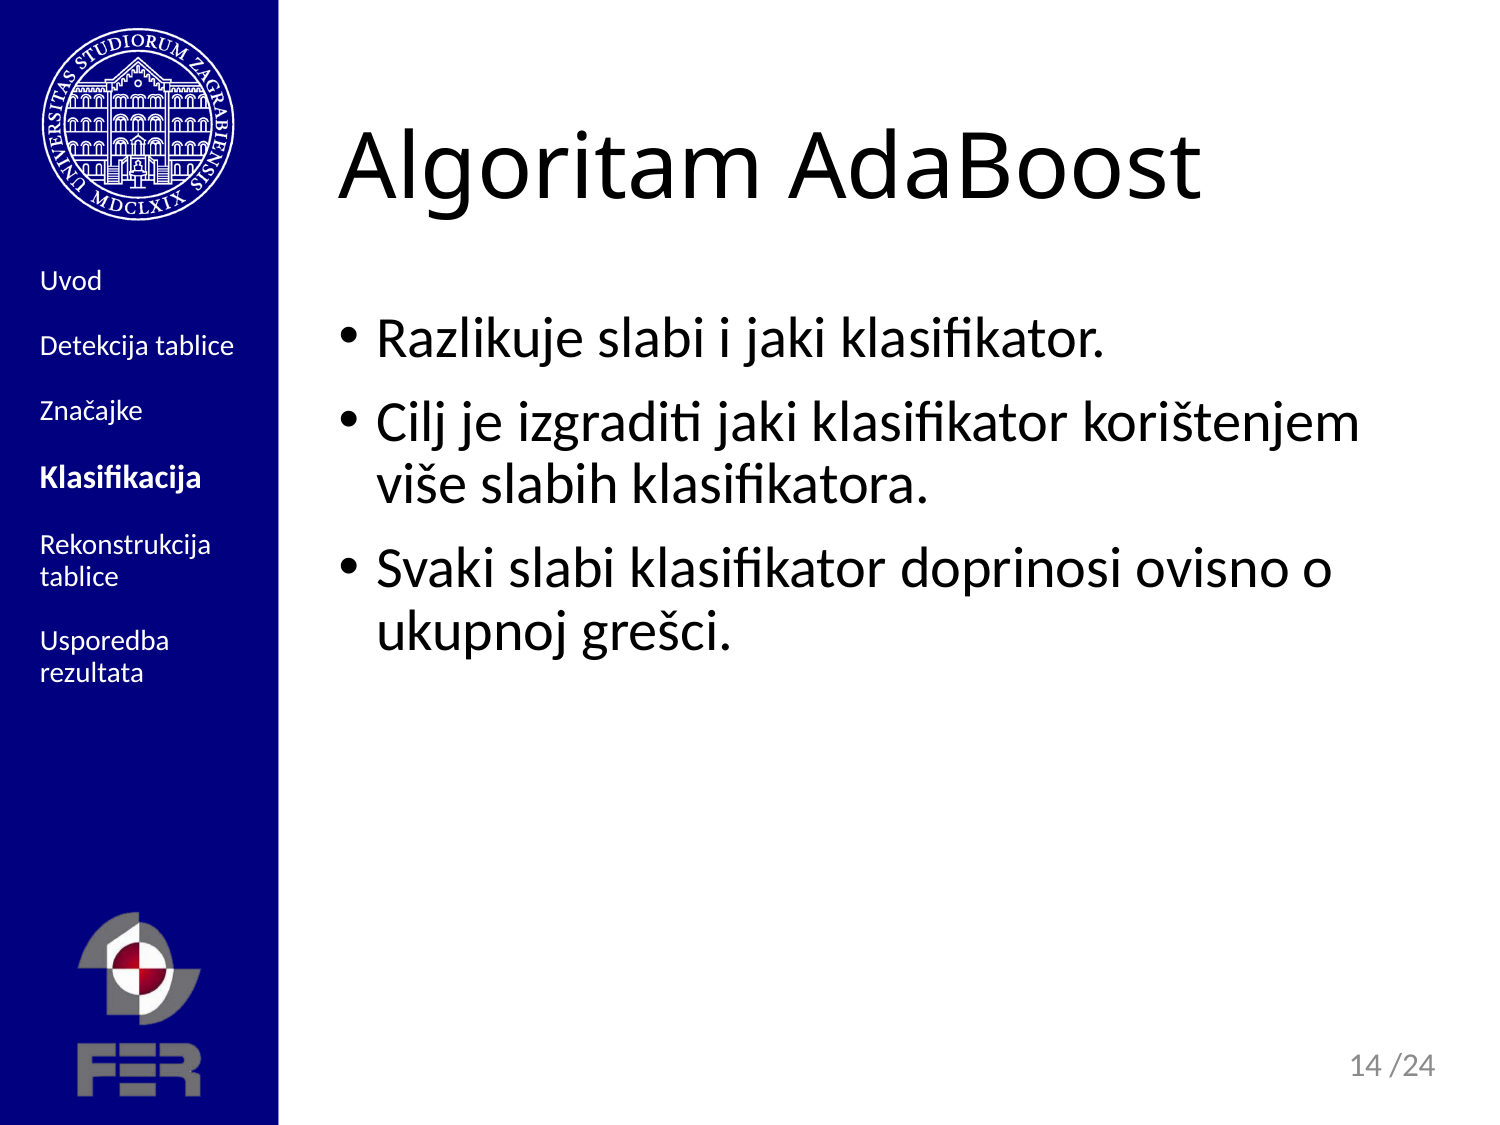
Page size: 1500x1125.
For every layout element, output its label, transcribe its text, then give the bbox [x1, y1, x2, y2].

list Razlikuje slabi i jaki klasifikator. Cilj je izgraditi jaki klasifikator korištenjem više slabih klasifikatora. Svaki slabi klasifikator doprinosi ovisno o ukupnoj grešci. [323, 299, 1451, 1014]
title Algoritam AdaBoost [323, 59, 1451, 278]
slide_number 14 /24 [1123, 1035, 1451, 1090]
picture [0, 0, 1500, 1125]
list Uvod Detekcija tablice Značajke Klasifikacija Rekonstrukcija tablice Usporedba rezultata [24, 258, 252, 875]
